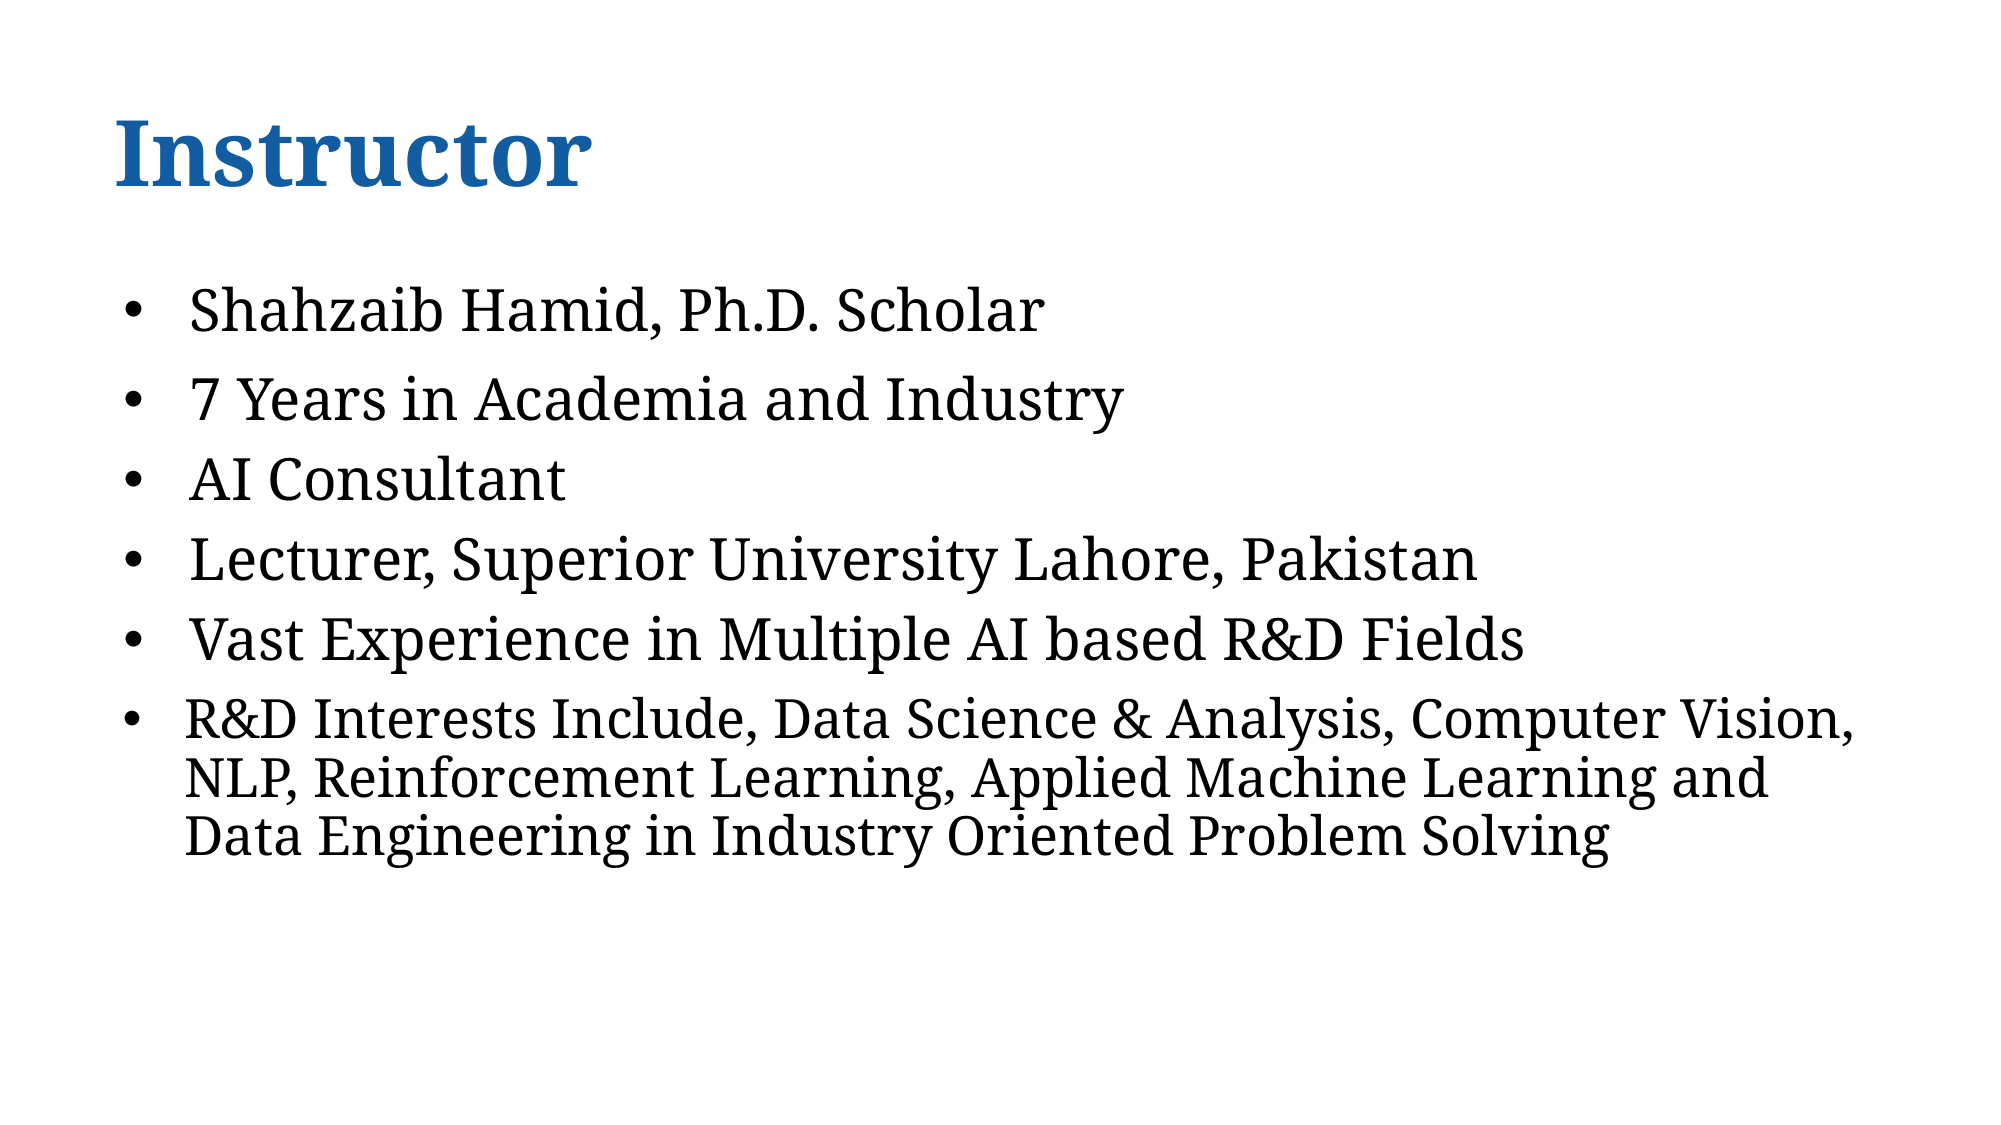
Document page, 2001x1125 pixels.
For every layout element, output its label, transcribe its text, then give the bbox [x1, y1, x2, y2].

text_box Vast Experience in Multiple AI based R&D Fields [99, 602, 1900, 684]
text_box R&D Interests Include, Data Science & Analysis, Computer Vision, NLP, Reinforcement Learning, Applied Machine Learning and Data Engineering in Industry Oriented Problem Solving [99, 684, 1900, 921]
text_box Lecturer, Superior University Lahore, Pakistan [99, 522, 1900, 602]
list Shahzaib Hamid, Ph.D. Scholar [99, 273, 1900, 362]
text_box AI Consultant [99, 442, 1900, 522]
text_box 7 Years in Academia and Industry [99, 362, 1900, 442]
title Instructor [99, 42, 1900, 272]
